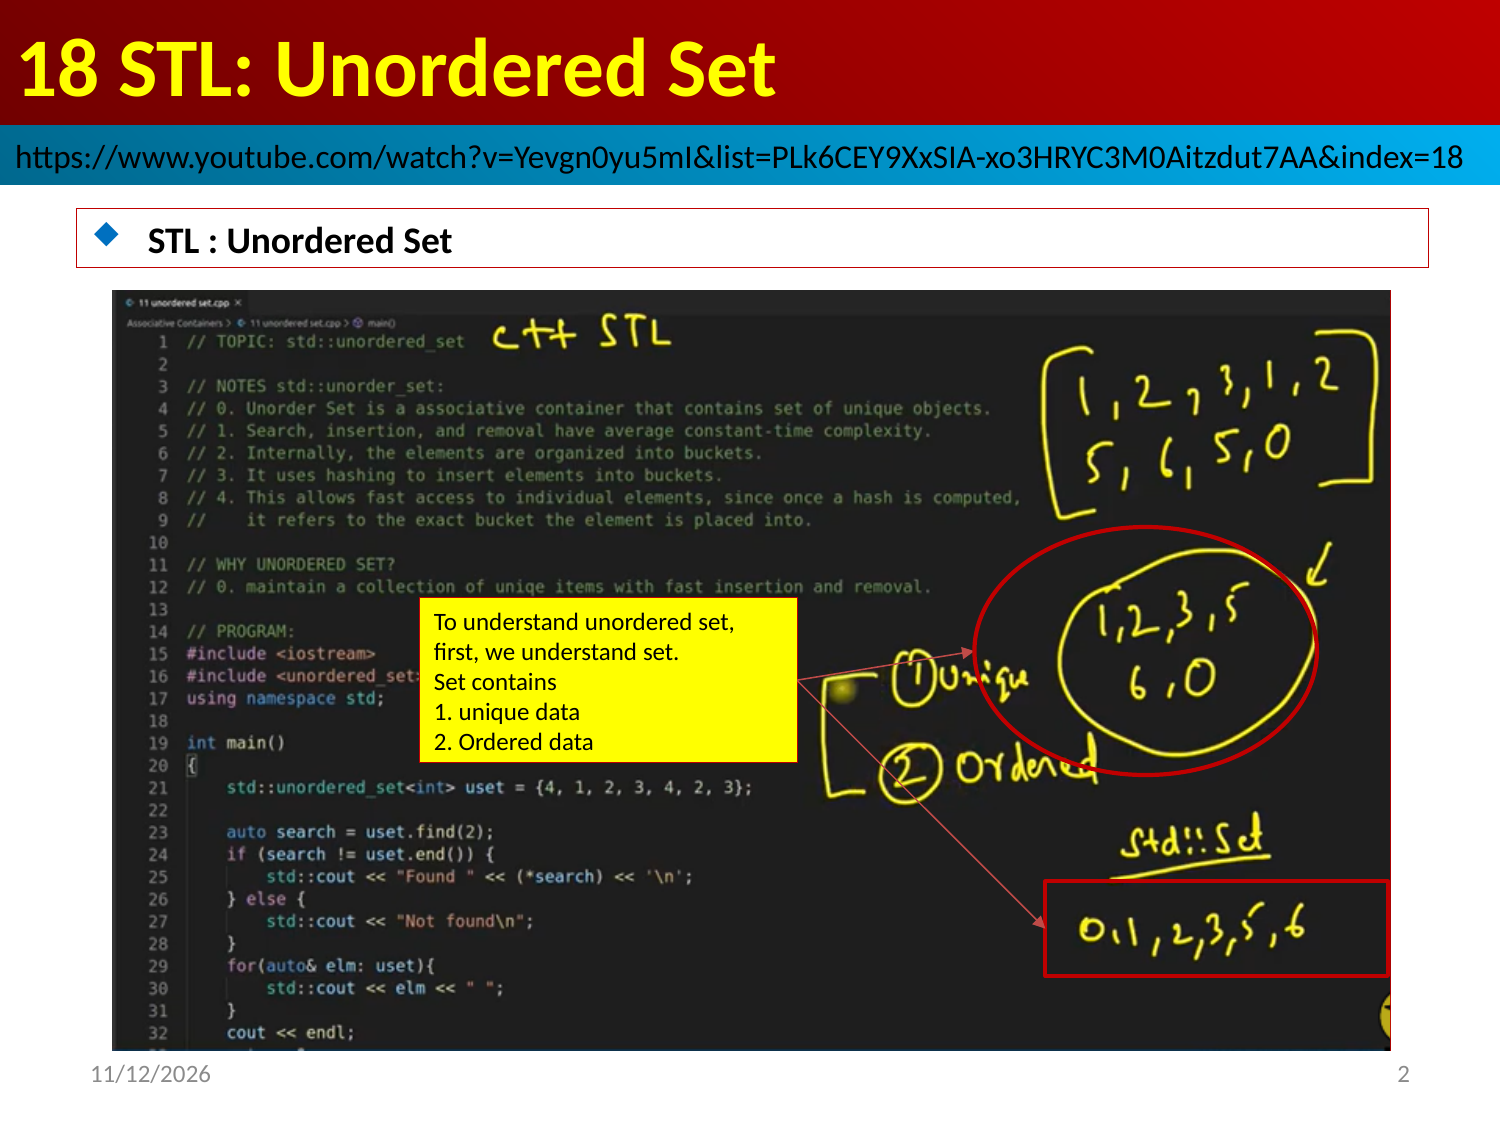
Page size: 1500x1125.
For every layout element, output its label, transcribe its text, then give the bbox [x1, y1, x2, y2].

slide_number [75, 1042, 425, 1103]
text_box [796, 650, 975, 679]
subtitle STL : Unordered Set [76, 208, 1429, 268]
slide_number 2 [1074, 1042, 1425, 1103]
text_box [796, 680, 1046, 929]
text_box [111, 290, 1391, 1051]
title 18 STL: Unordered Set [0, 0, 1500, 125]
text_box https://www.youtube.com/watch?v=Yevgn0yu5mI&list=PLk6CEY9XxSIA-xo3HRYC3M0Aitzdut7AA&index=18 [0, 125, 1500, 185]
